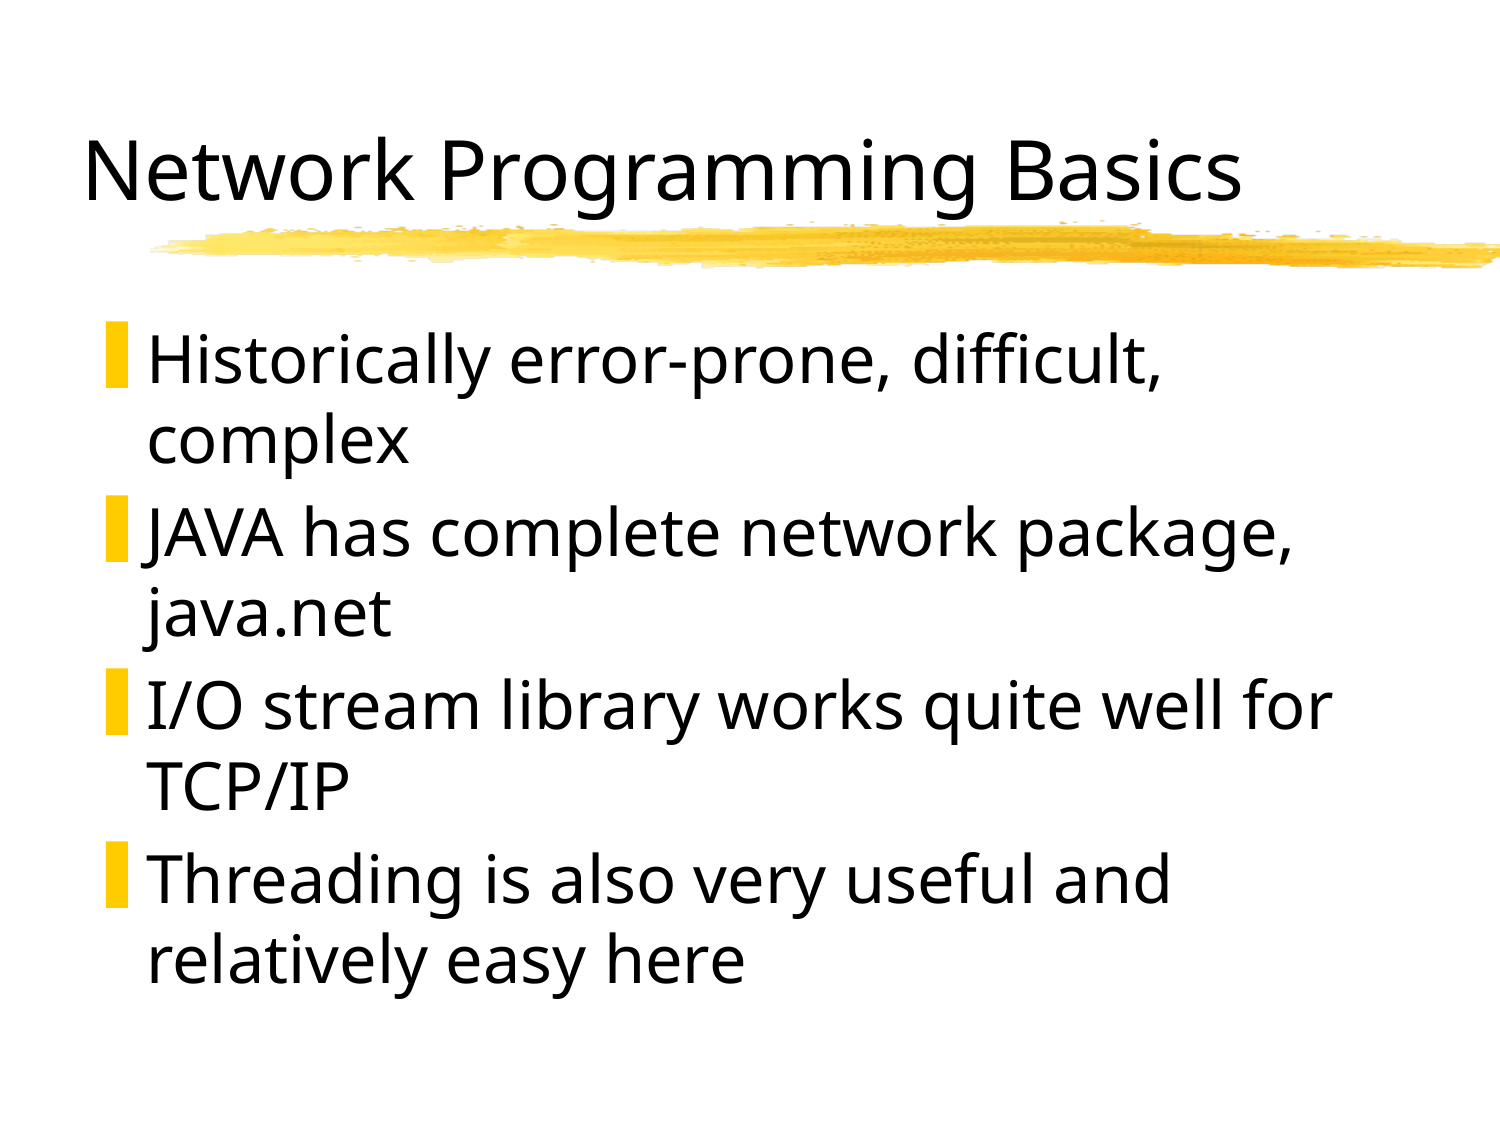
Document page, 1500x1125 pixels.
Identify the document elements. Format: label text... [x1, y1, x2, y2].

list Historically error-prone, difficult, complex JAVA has complete network package, java.net I/O stream library works quite well for TCP/IP Threading is also very useful and relatively easy here [75, 309, 1417, 994]
title Network Programming Basics [66, 37, 1342, 225]
picture [150, 215, 1500, 279]
